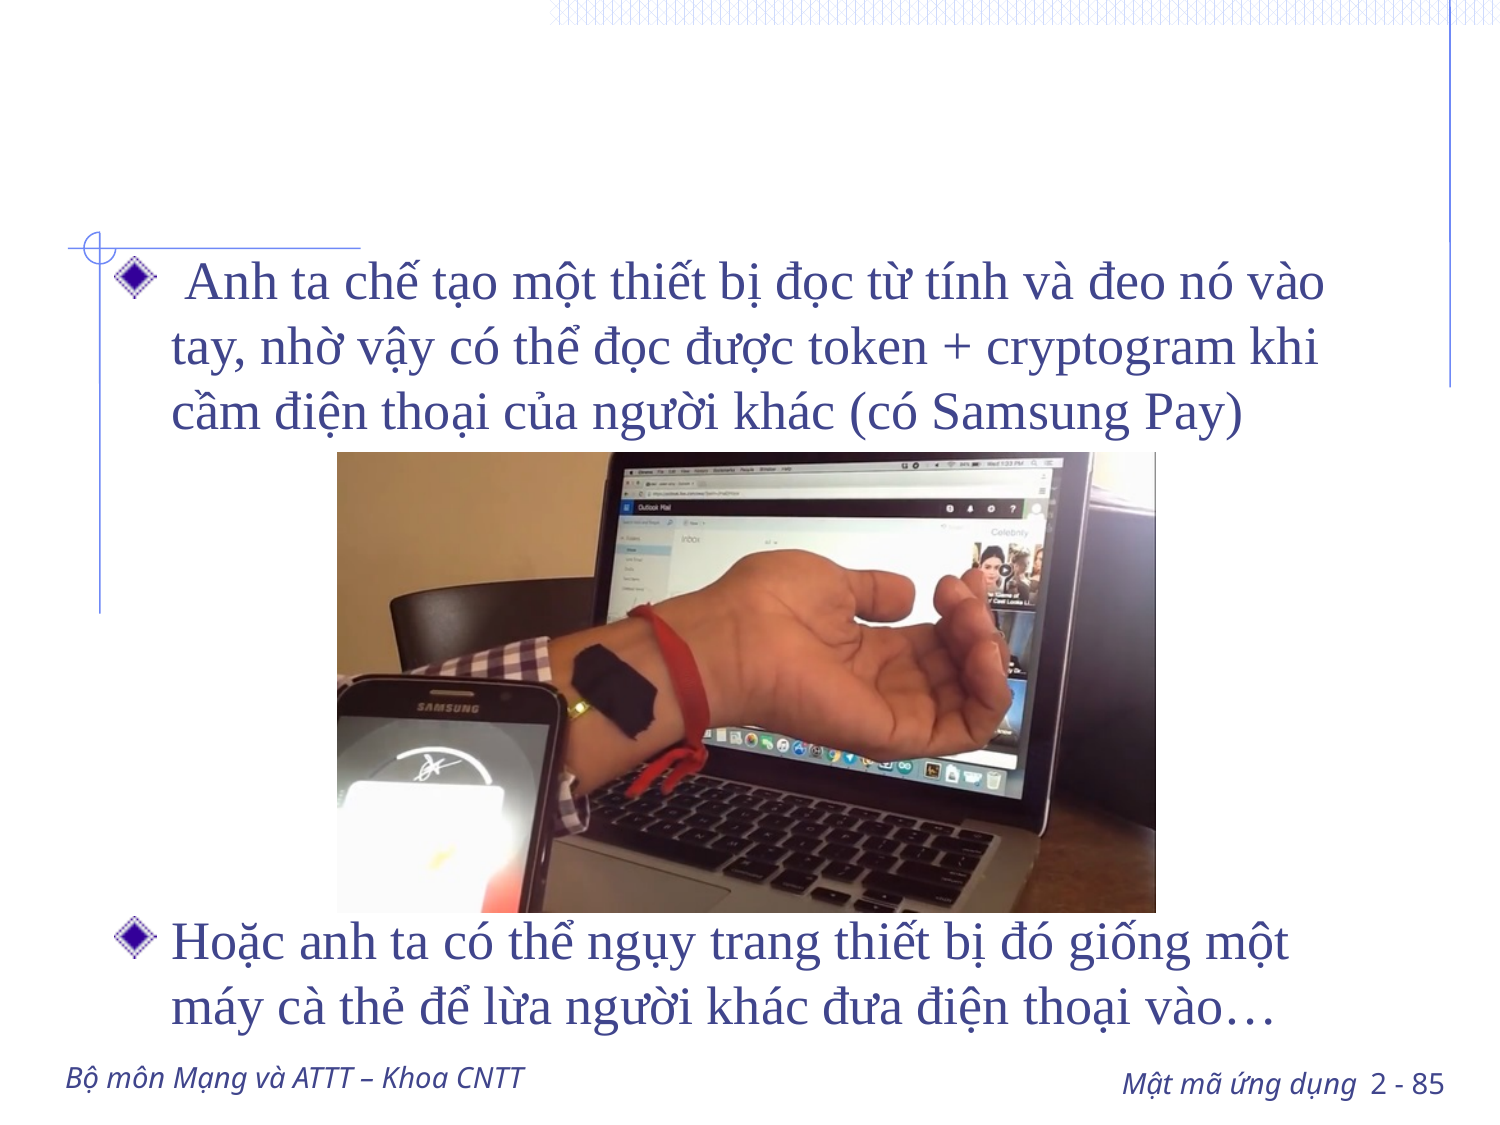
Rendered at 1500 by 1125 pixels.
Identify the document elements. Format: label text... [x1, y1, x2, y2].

picture [114, 256, 157, 299]
slide_number Bộ môn Mạng và ATTT – Khoa CNTT [50, 1027, 638, 1103]
picture [114, 916, 157, 959]
list Anh ta chế tạo một thiết bị đọc từ tính và đeo nó vào tay, nhờ vậy có thể đọc được token + cryptogram khi cầm điện thoại của người khác (có Samsung Pay) Hoặc anh ta có thể ngụy trang thiết bị đó giống một máy cà thẻ để lừa người khác đưa điện thoại vào… [99, 237, 1375, 1063]
picture [337, 451, 1157, 913]
